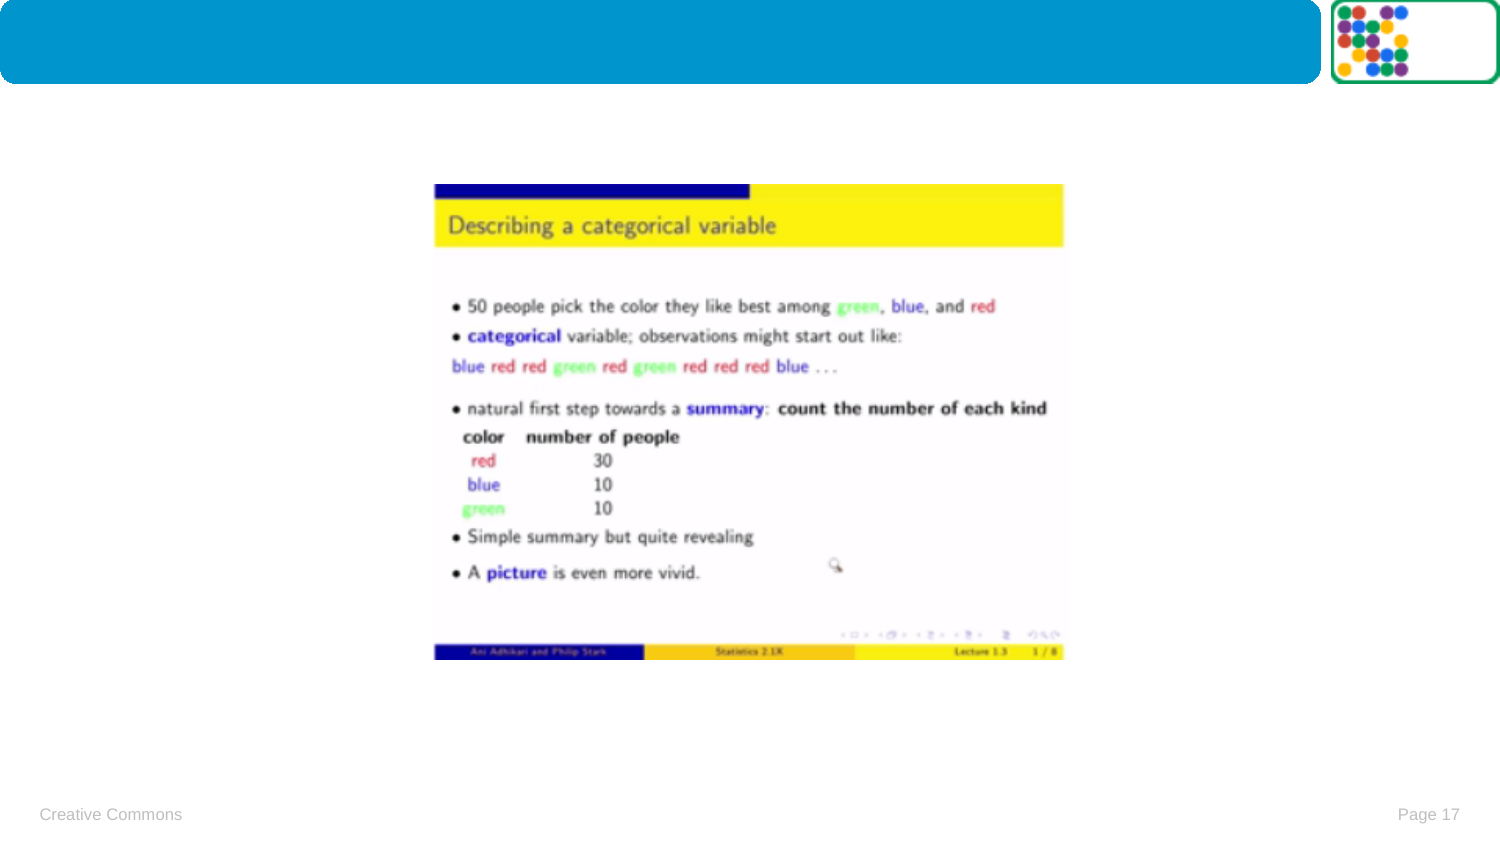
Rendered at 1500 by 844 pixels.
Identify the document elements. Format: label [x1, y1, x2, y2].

picture [0, 75, 8, 84]
picture [431, 184, 1069, 660]
picture [0, 0, 6, 8]
picture [1312, 0, 1500, 84]
